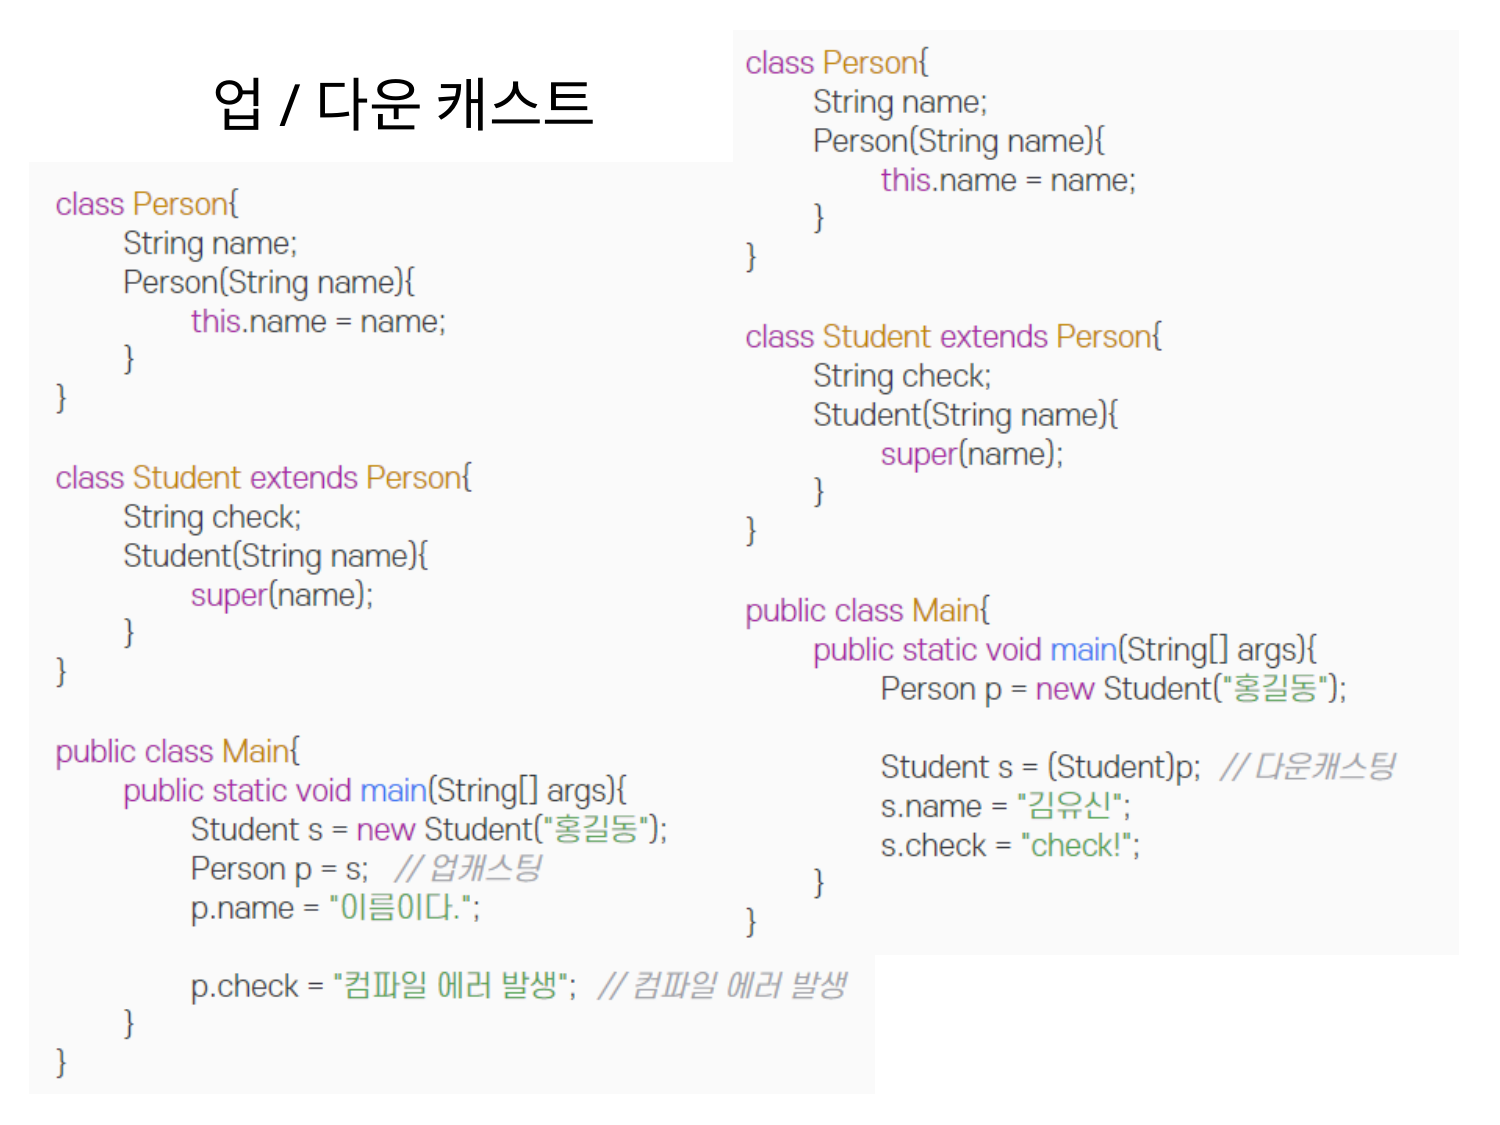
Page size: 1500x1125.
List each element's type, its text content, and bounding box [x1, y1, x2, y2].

picture [29, 30, 1459, 1095]
title 업/다운 캐스트 [75, 45, 728, 161]
